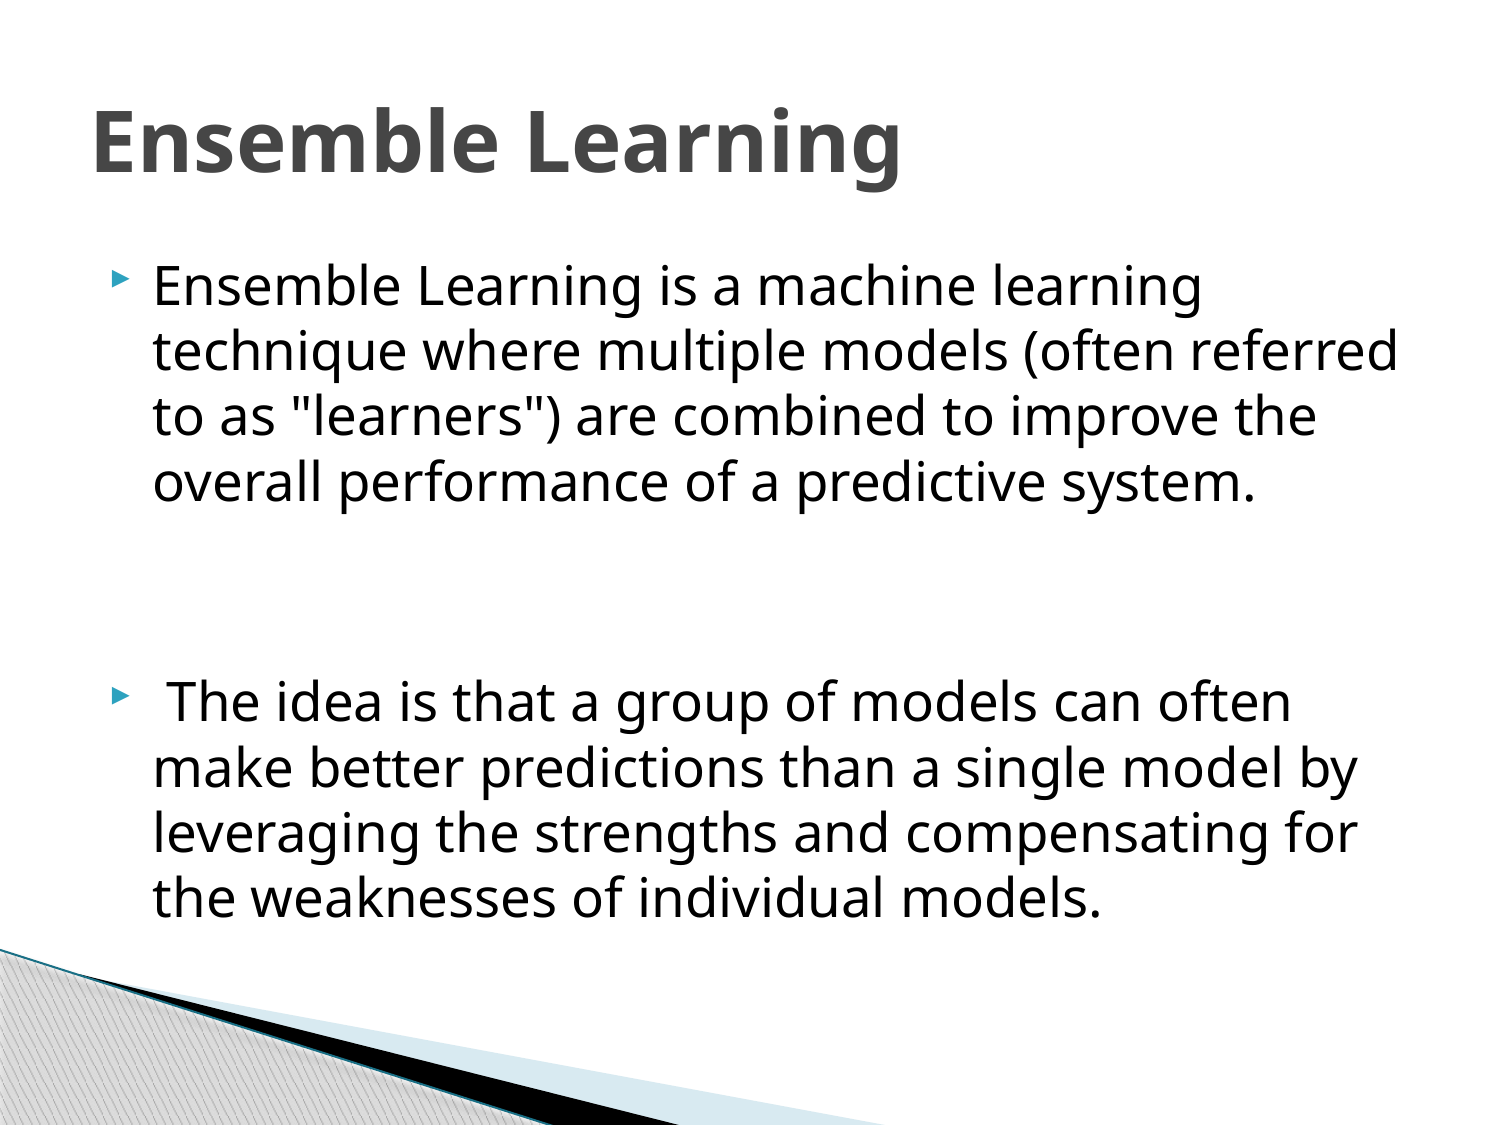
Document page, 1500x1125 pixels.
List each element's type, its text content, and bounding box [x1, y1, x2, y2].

list Ensemble Learning is a machine learning technique where multiple models (often referred to as "learners") are combined to improve the overall performance of a predictive system. The idea is that a group of models can often make better predictions than a single model by leveraging the strengths and compensating for the weaknesses of individual models. [75, 243, 1425, 986]
title Ensemble Learning [75, 45, 1425, 233]
